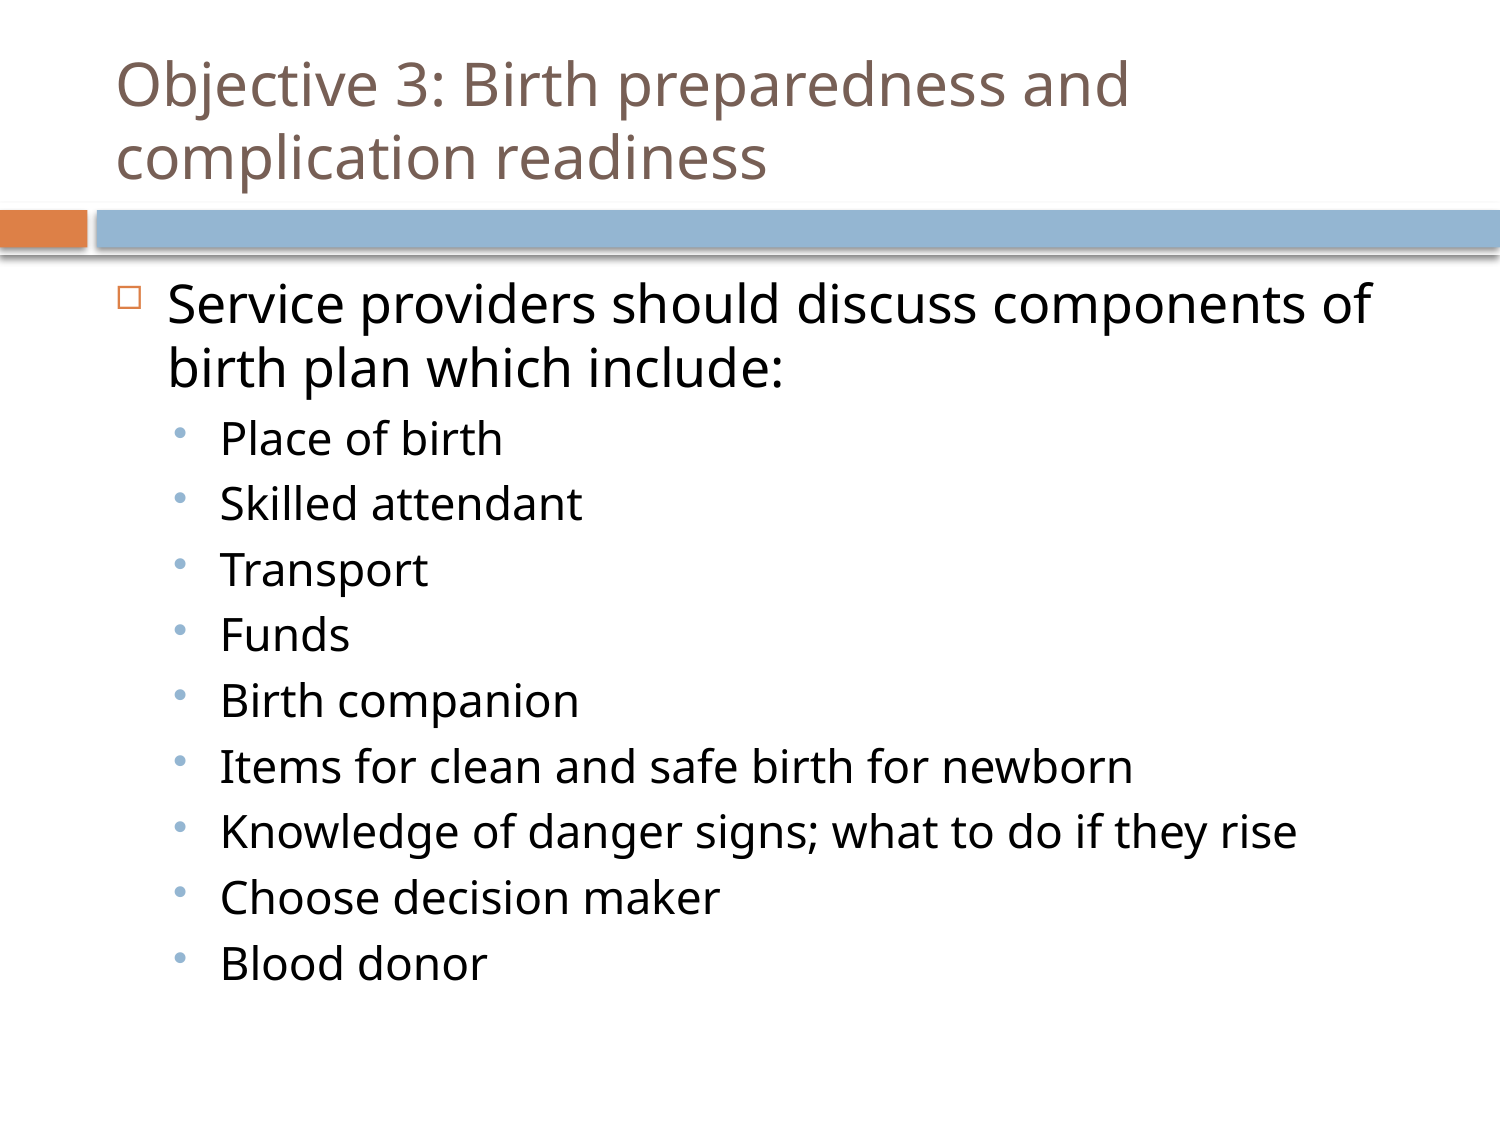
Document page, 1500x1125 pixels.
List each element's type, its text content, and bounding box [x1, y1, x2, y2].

title Objective 3: Birth preparedness and complication readiness [100, 37, 1438, 200]
list Service providers should discuss components of birth plan which include: Place of birth Skilled attendant Transport Funds Birth companion Items for clean and safe birth for newborn Knowledge of danger signs; what to do if they rise Choose decision maker Blood donor [100, 262, 1438, 1000]
